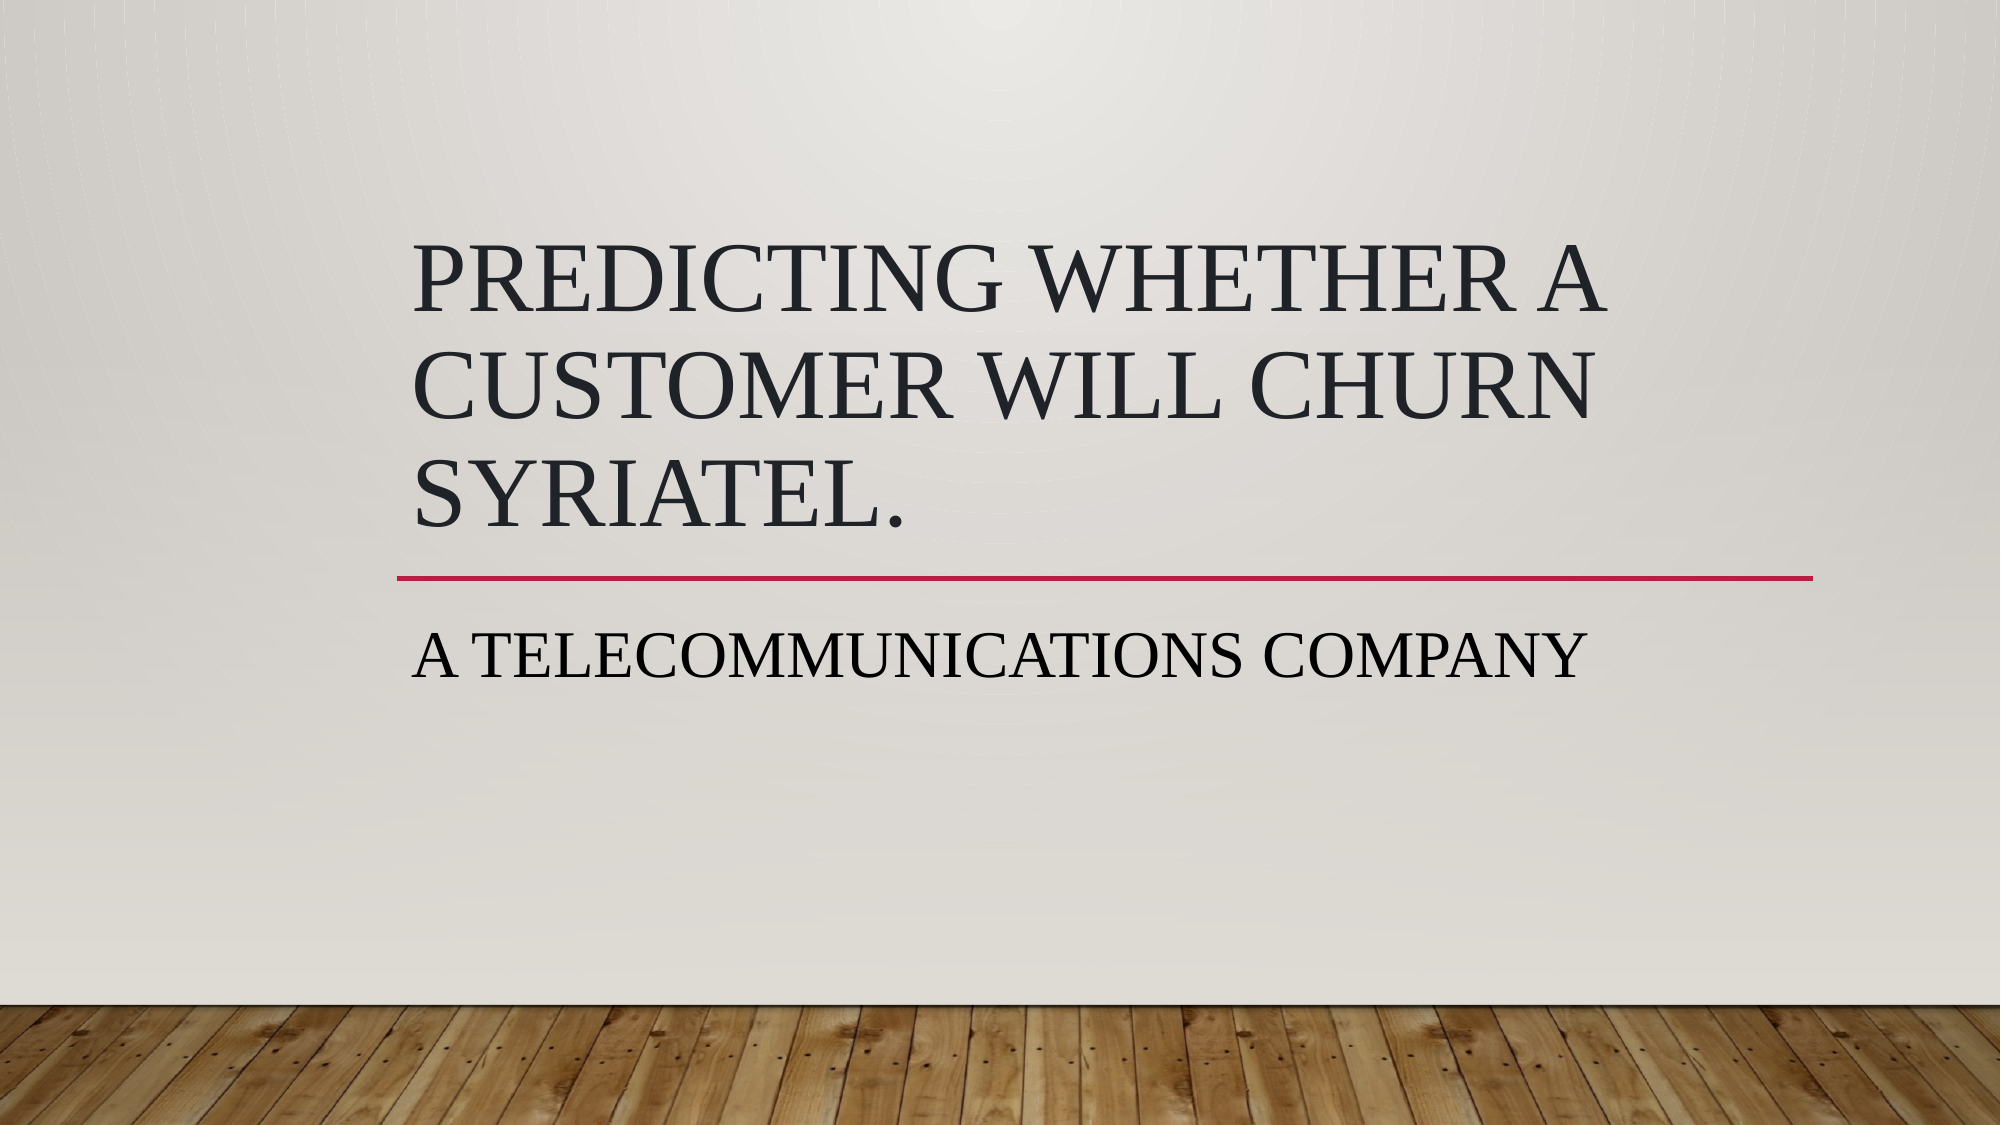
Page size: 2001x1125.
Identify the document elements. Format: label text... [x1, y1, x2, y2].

subtitle A TELECOMMUNICATIONS COMPANY [396, 579, 1814, 740]
picture [0, 1005, 2000, 1125]
title Predicting whether a customer will CHURN Syriatel. [396, 131, 1814, 549]
